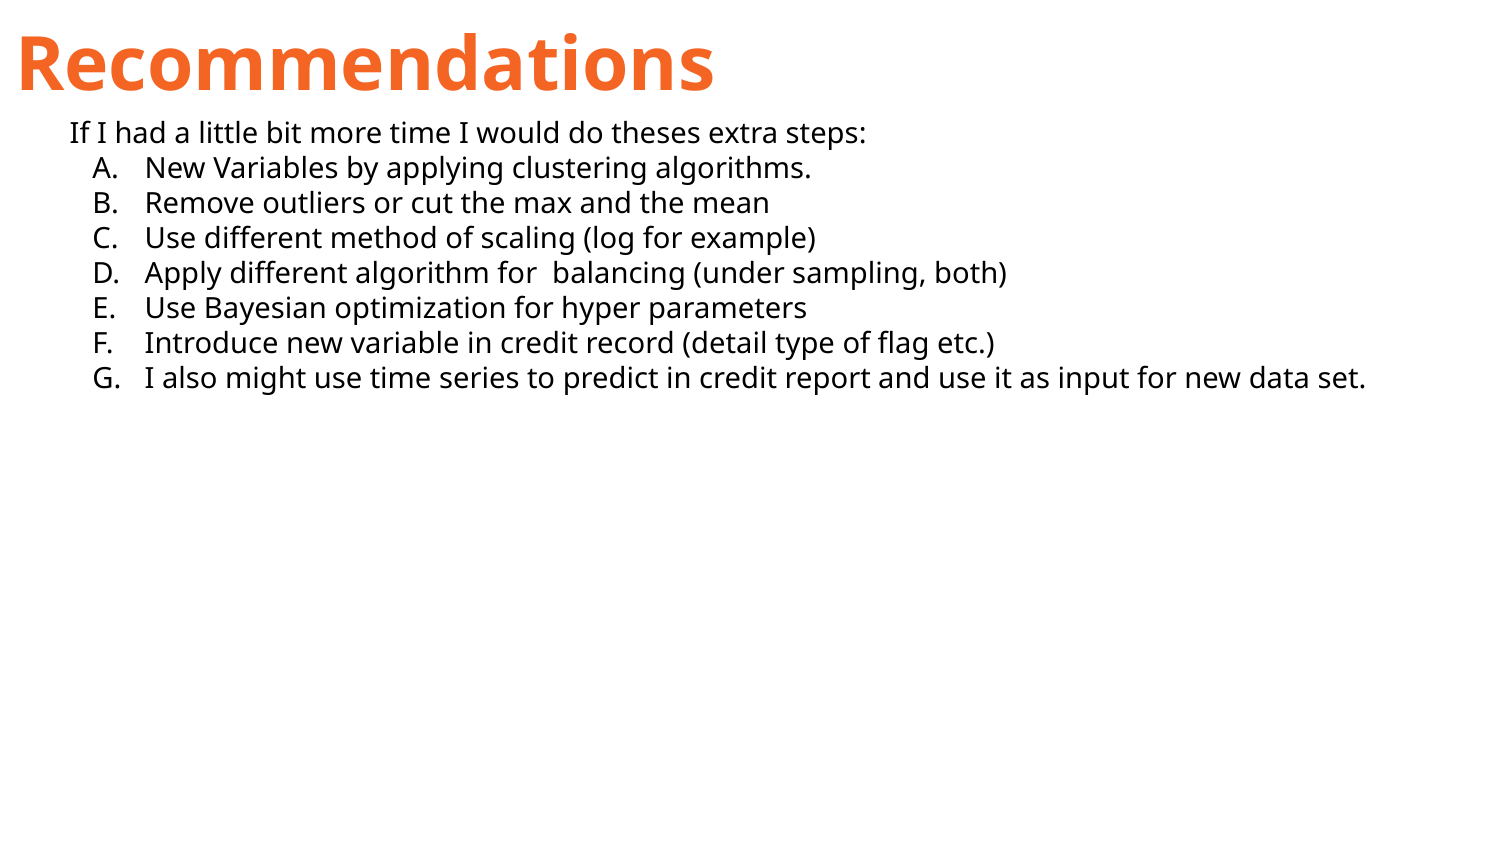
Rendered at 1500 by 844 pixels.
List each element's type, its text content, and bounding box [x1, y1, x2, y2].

text_box Recommendations [0, 0, 779, 120]
text_box If I had a little bit more time I would do theses extra steps: New Variables by applying clustering algorithms. Remove outliers or cut the max and the mean Use different method of scaling (log for example) Apply different algorithm for balancing (under sampling, both) Use Bayesian optimization for hyper parameters Introduce new variable in credit record (detail type of flag etc.) I also might use time series to predict in credit report and use it as input for new data set. [54, 99, 1417, 410]
